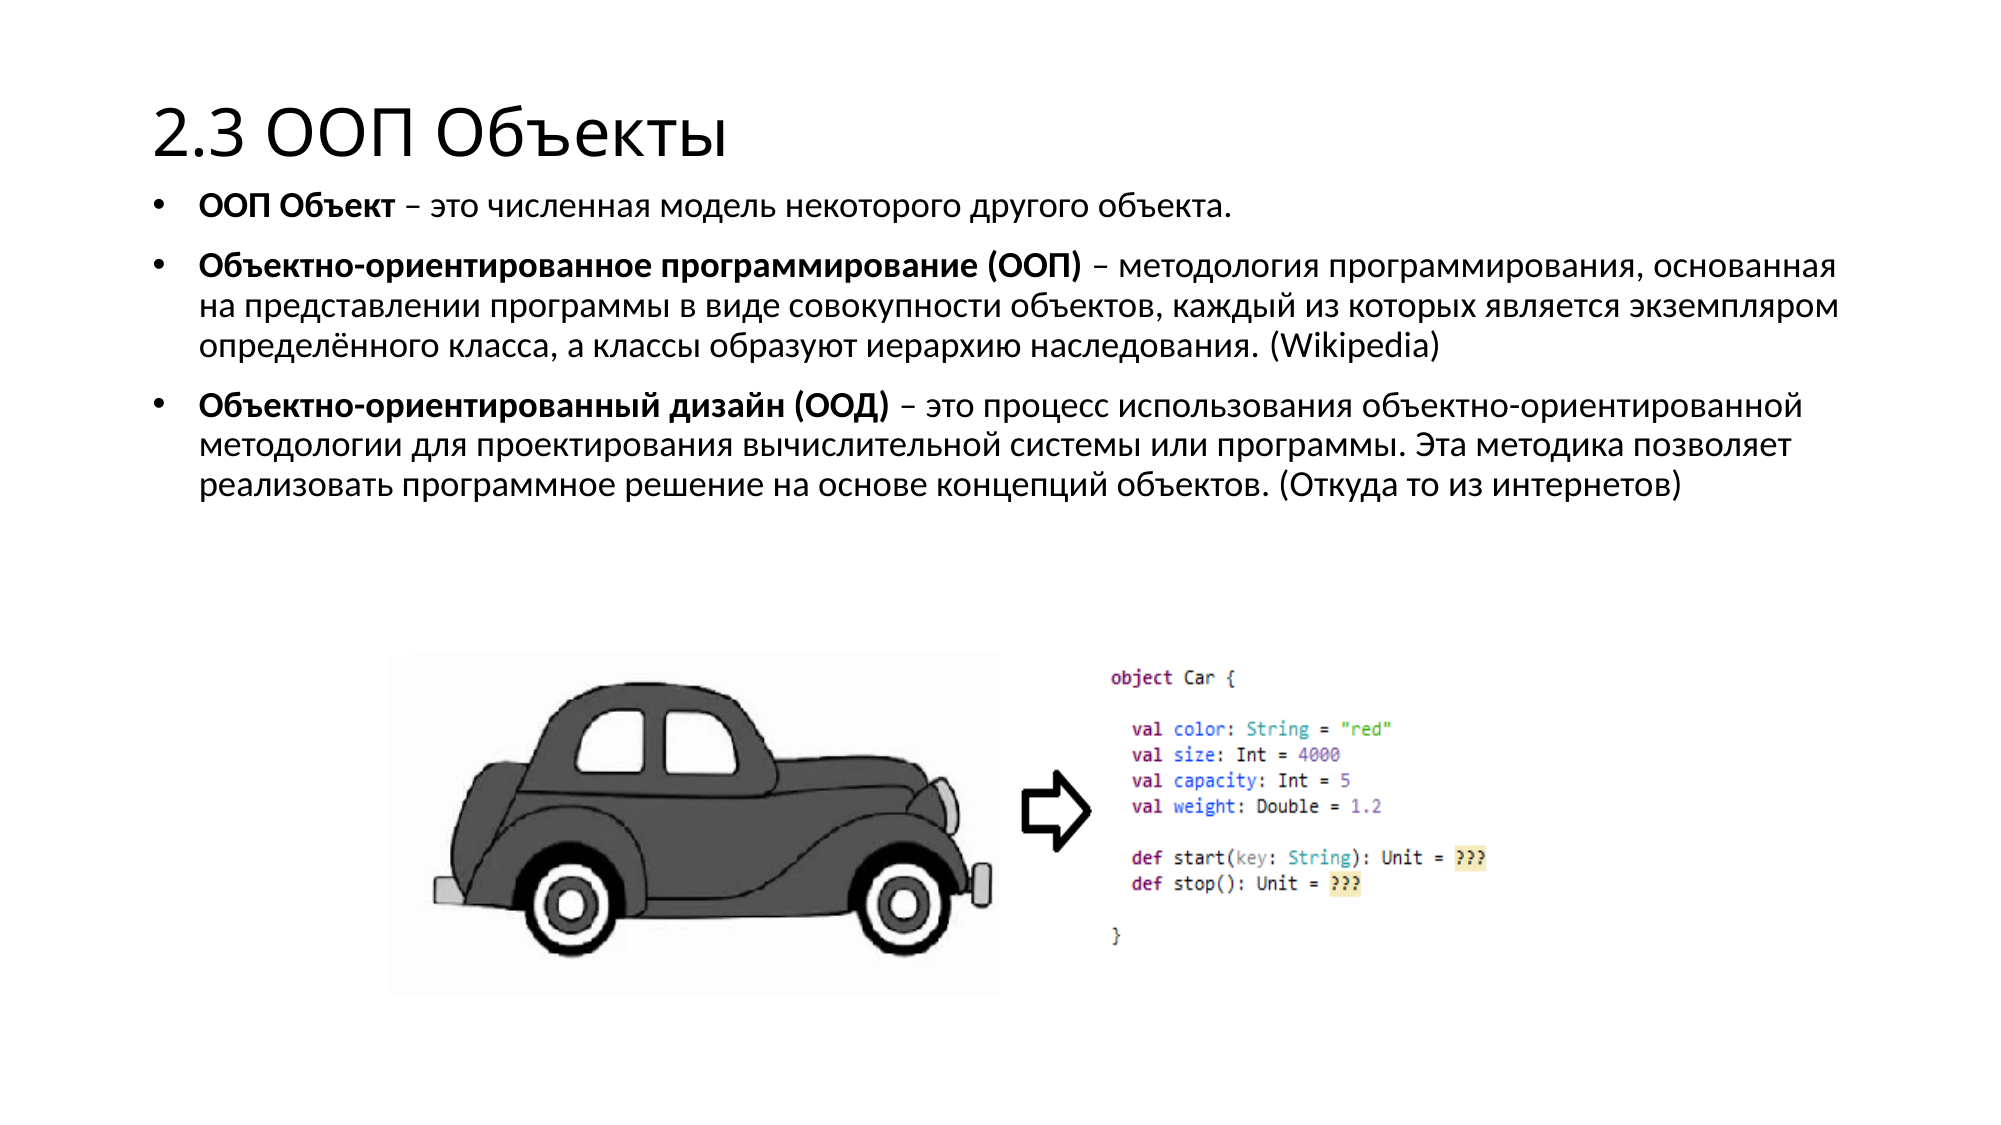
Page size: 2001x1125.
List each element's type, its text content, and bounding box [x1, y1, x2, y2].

title 2.3 ООП Объекты [137, 75, 783, 178]
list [388, 573, 1525, 995]
list ООП Объект – это численная модель некоторого другого объекта. Объектно-ориентированное программирование (ООП) – методология программирования, основанная на представлении программы в виде совокупности объектов, каждый из которых является экземпляром определённого класса, а классы образуют иерархию наследования. (Wikipedia) Объектно-ориентированный дизайн (ООД) – это процесс использования объектно-ориентированной методологии для проектирования вычислительной системы или программы. Эта методика позволяет реализовать программное решение на основе концепций объектов. (Откуда то из интернетов) [137, 178, 1877, 514]
